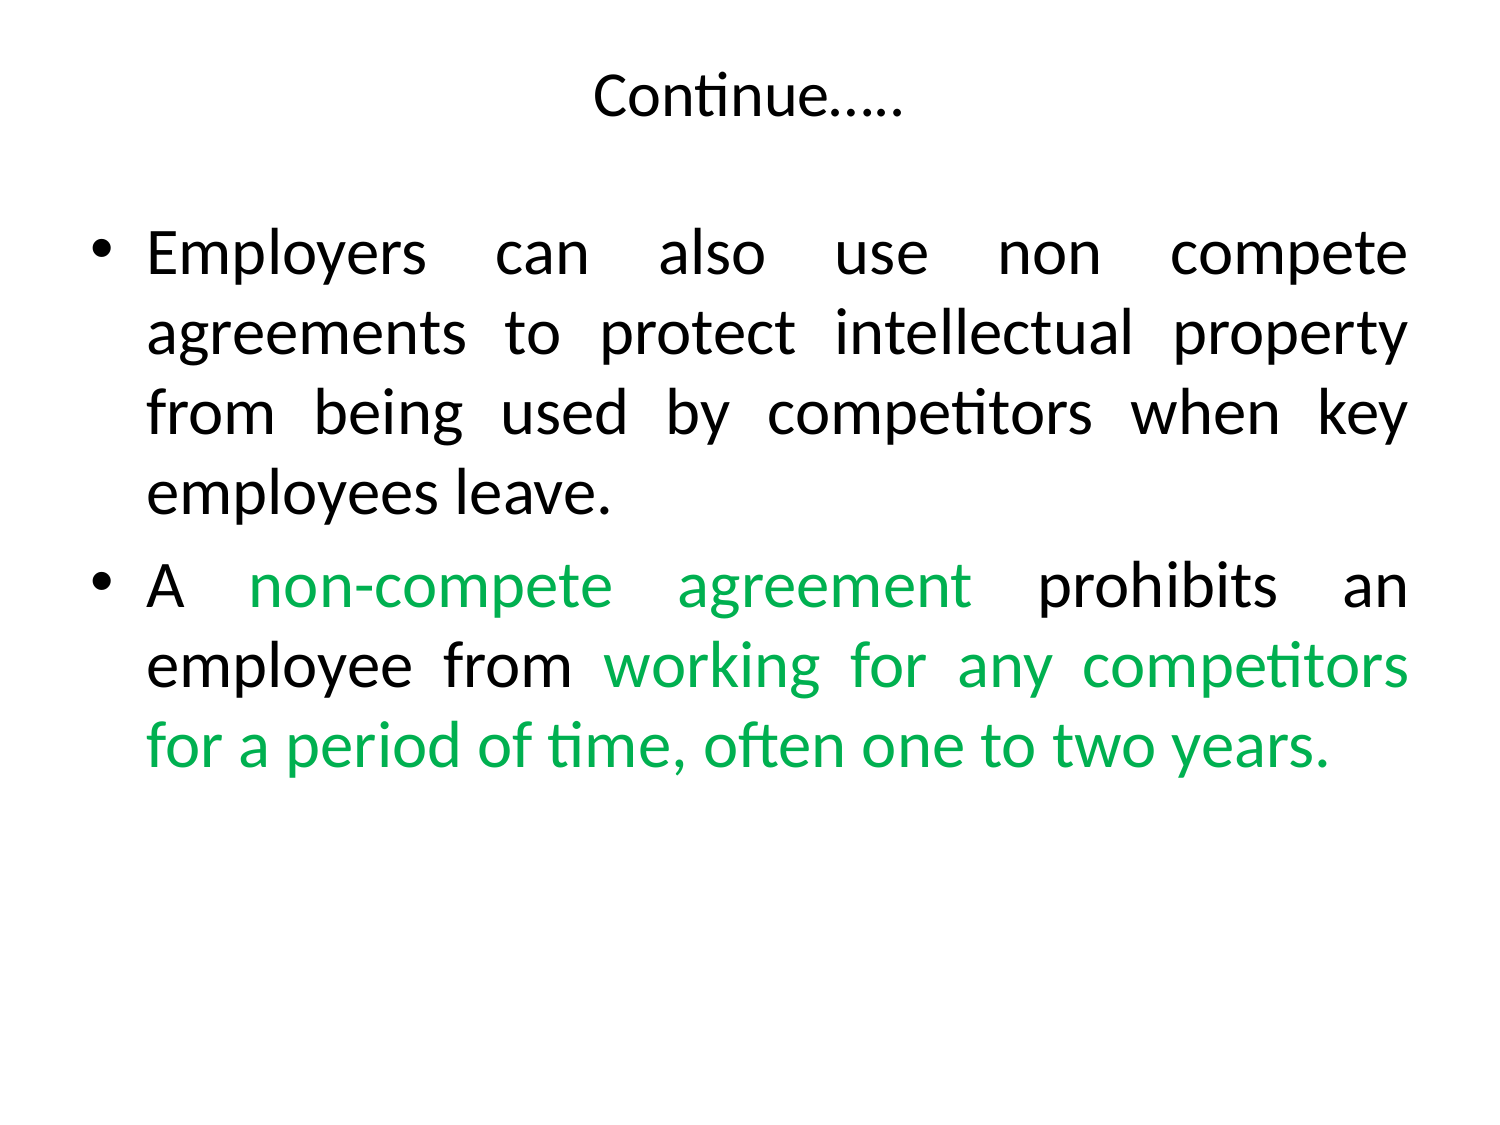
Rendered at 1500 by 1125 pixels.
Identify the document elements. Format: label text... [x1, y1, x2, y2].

title Continue….. [75, 45, 1425, 138]
list Employers can also use non compete agreements to protect intellectual property from being used by competitors when key employees leave. A non-compete agreement prohibits an employee from working for any competitors for a period of time, often one to two years. [75, 200, 1425, 1005]
